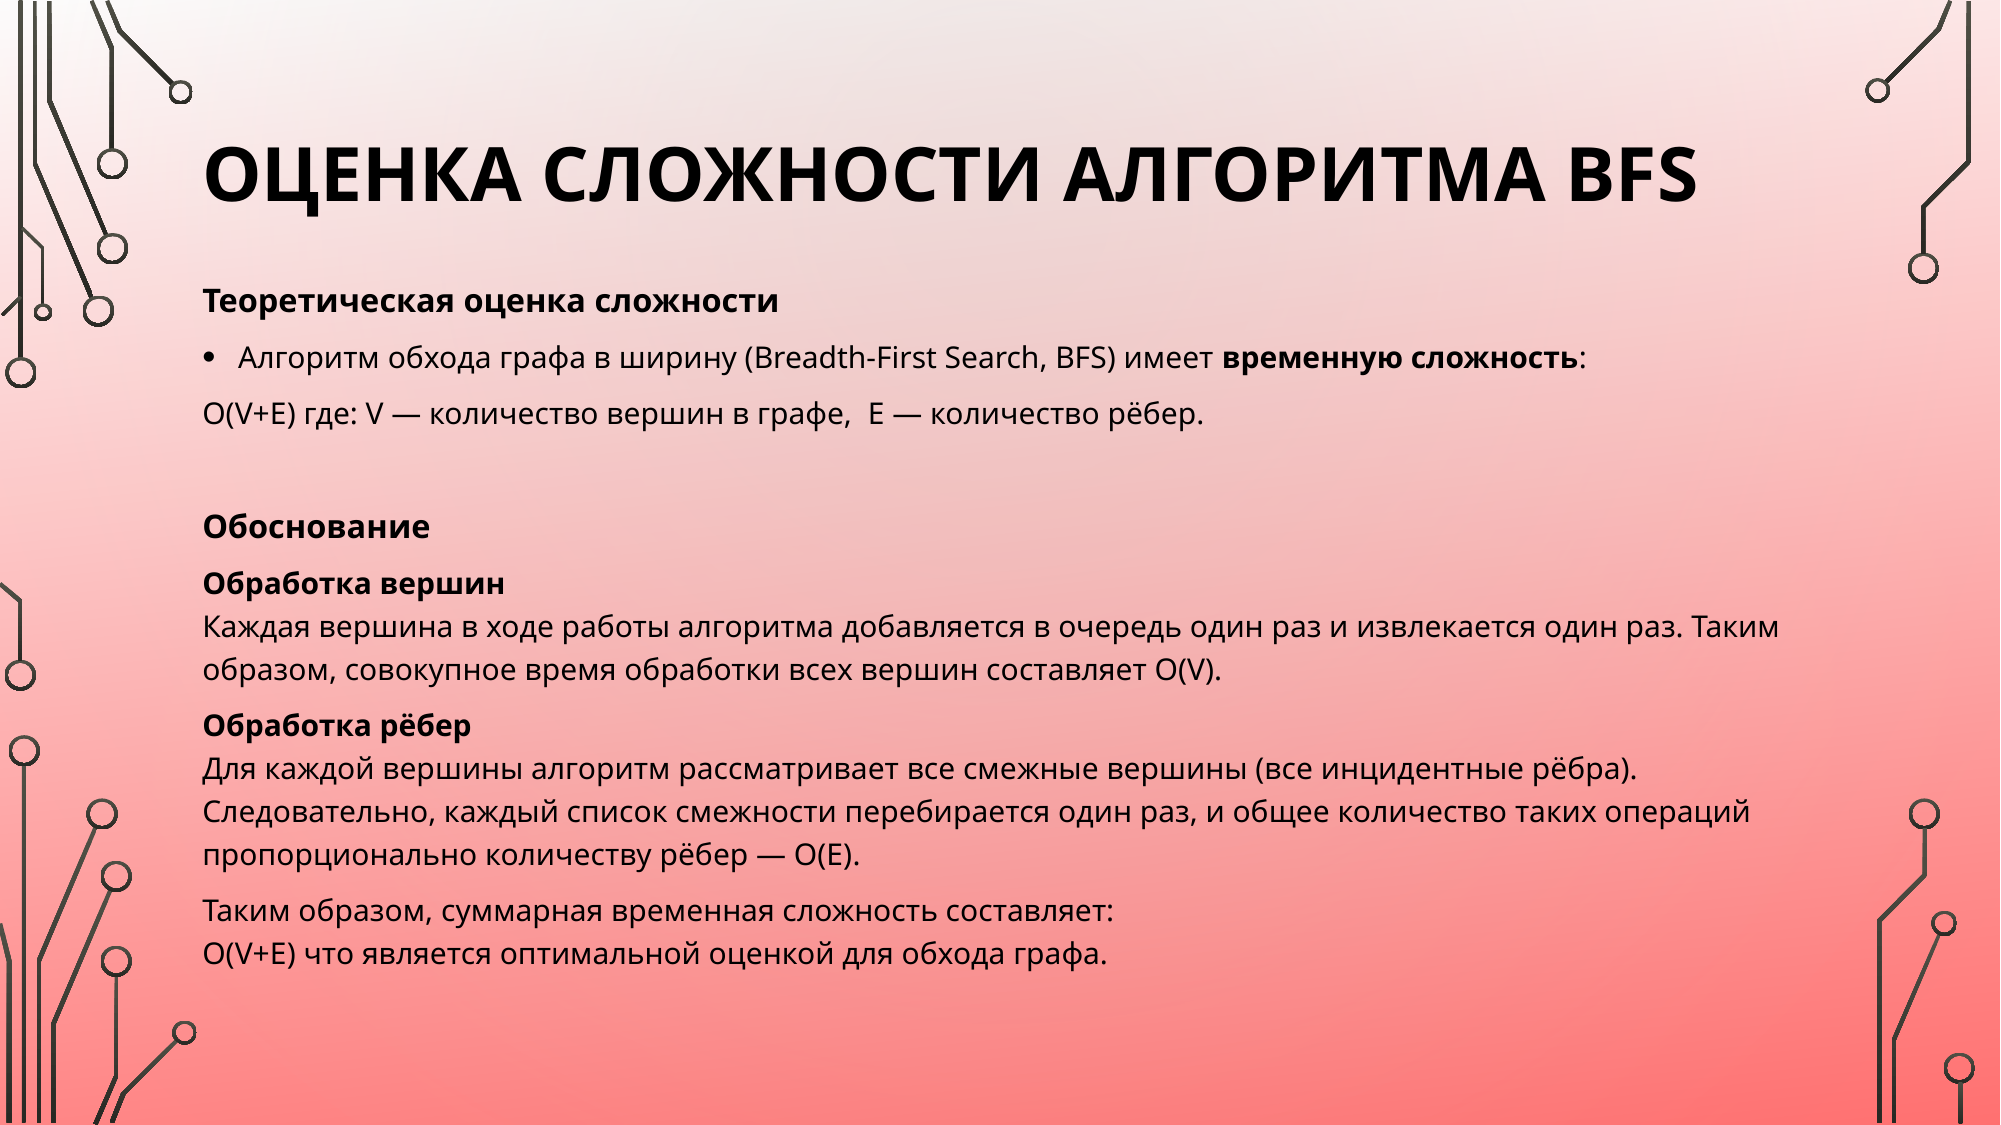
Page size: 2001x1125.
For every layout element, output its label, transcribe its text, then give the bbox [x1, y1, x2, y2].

list Теоретическая оценка сложности Алгоритм обхода графа в ширину (Breadth-First Search, BFS) имеет временную сложность: O(V+E) где: V — количество вершин в графе, E — количество рёбер. Обоснование Обработка вершин Каждая вершина в ходе работы алгоритма добавляется в очередь один раз и извлекается один раз. Таким образом, совокупное время обработки всех вершин составляет O(V). Обработка рёбер Для каждой вершины алгоритм рассматривает все смежные вершины (все инцидентные рёбра). Следовательно, каждый список смежности перебирается один раз, и общее количество таких операций пропорционально количеству рёбер — O(E). Таким образом, суммарная временная сложность составляет: O(V+E) что является оптимальной оценкой для обхода графа. [187, 264, 1813, 988]
title Оценка сложности алгоритма BFS [187, 101, 1813, 264]
